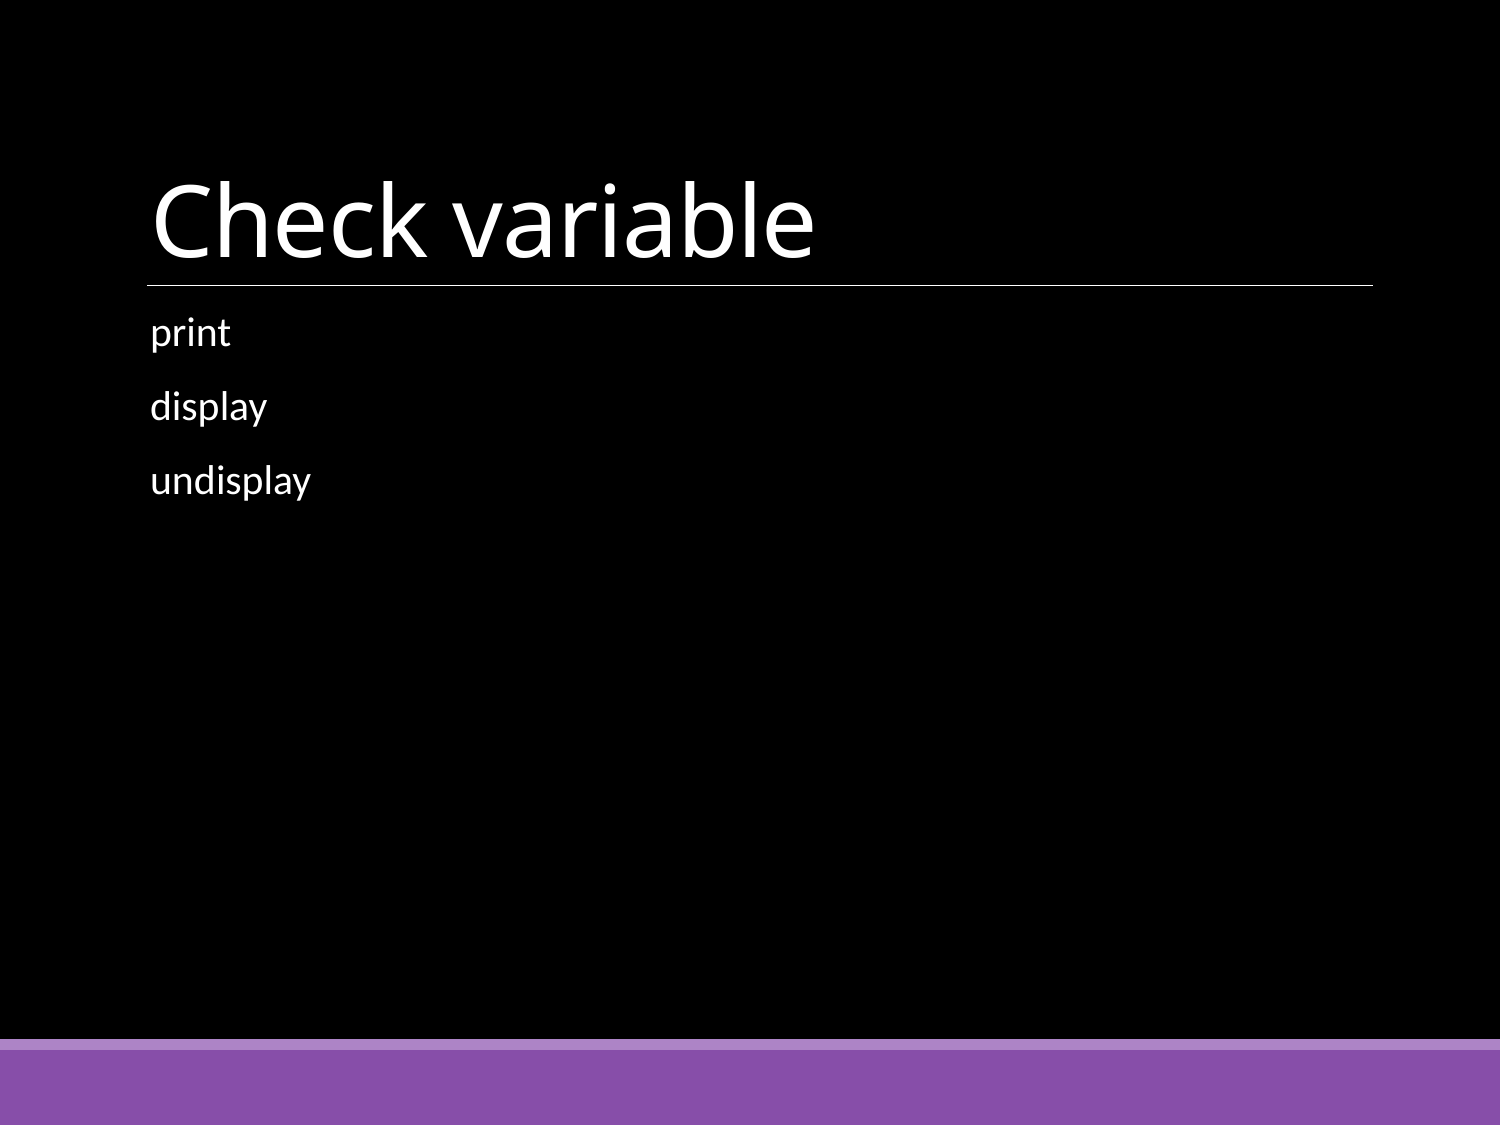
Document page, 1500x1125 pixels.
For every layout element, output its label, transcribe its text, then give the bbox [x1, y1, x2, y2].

list print display undisplay [135, 302, 1373, 963]
title Check variable [135, 47, 1373, 285]
